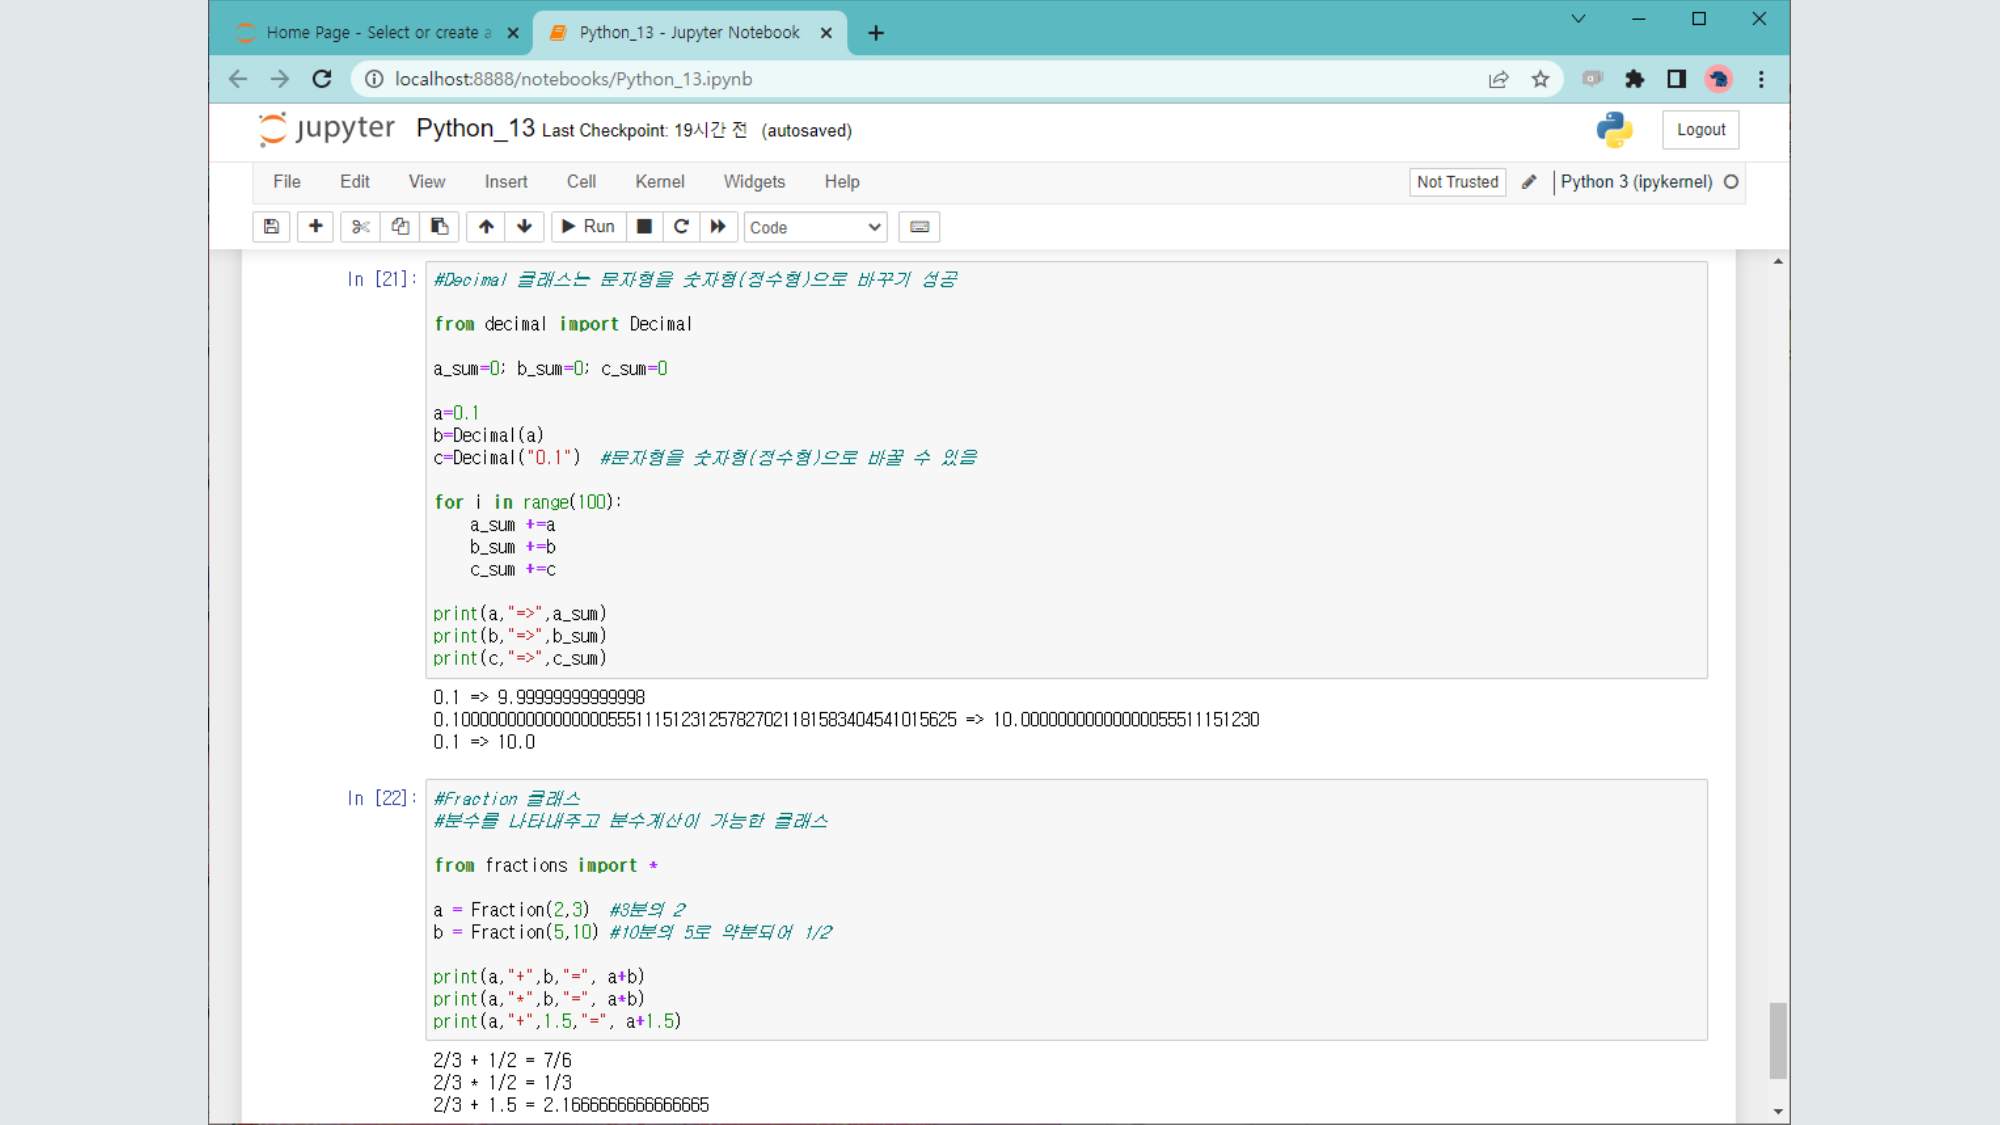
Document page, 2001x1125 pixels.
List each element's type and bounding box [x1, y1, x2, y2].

picture [208, 0, 1792, 1125]
